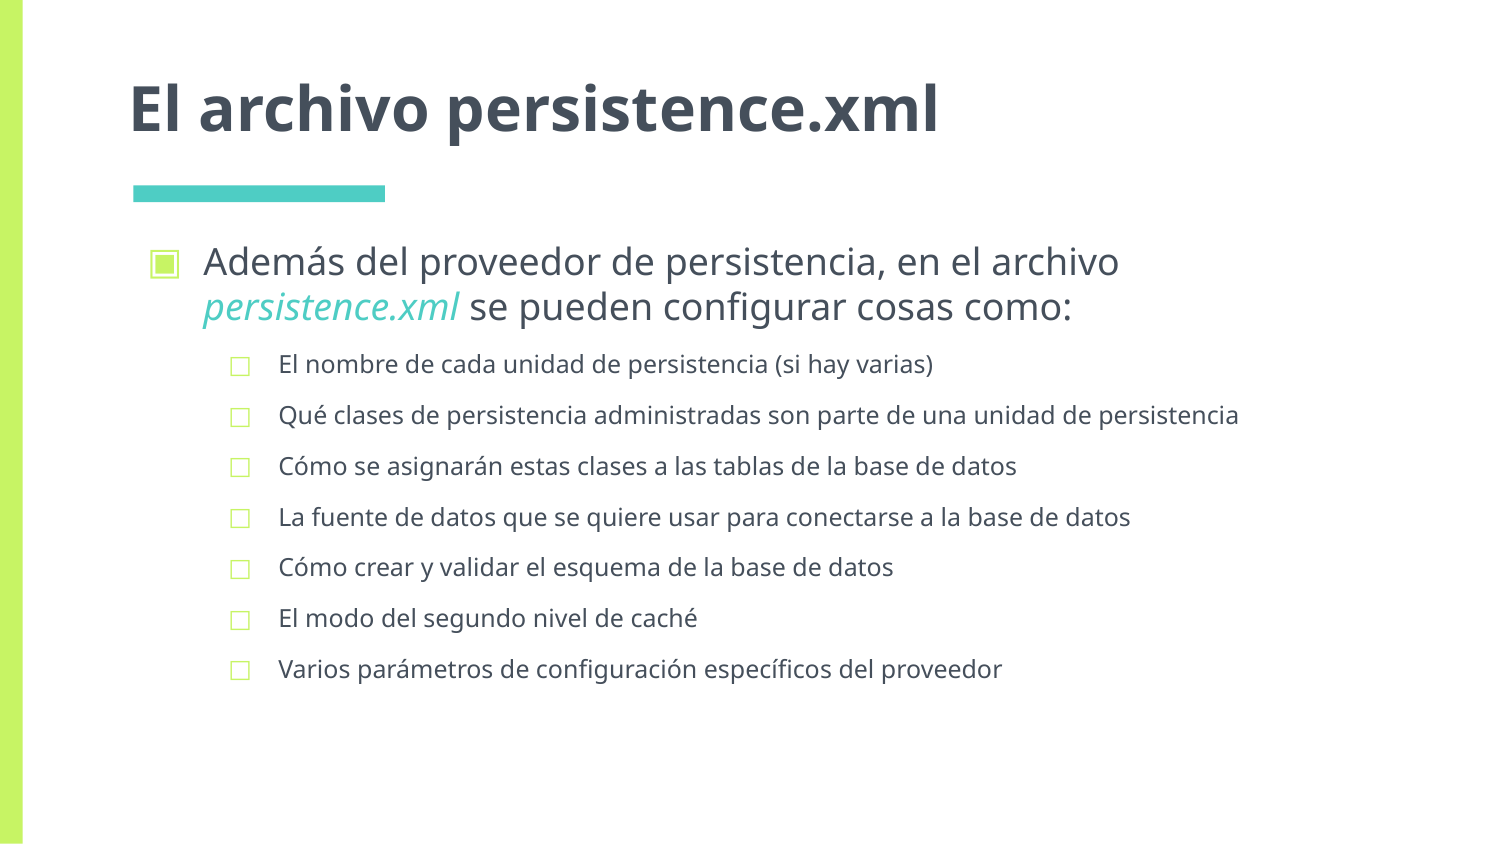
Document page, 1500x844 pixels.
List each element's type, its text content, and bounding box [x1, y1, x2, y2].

title El archivo persistence.xml [113, 0, 1387, 159]
list Además del proveedor de persistencia, en el archivo persistence.xml se pueden configurar cosas como: El nombre de cada unidad de persistencia (si hay varias) Qué clases de persistencia administradas son parte de una unidad de persistencia Cómo se asignarán estas clases a las tablas de la base de datos La fuente de datos que se quiere usar para conectarse a la base de datos Cómo crear y validar el esquema de la base de datos El modo del segundo nivel de caché Varios parámetros de configuración específicos del proveedor [113, 222, 1382, 766]
